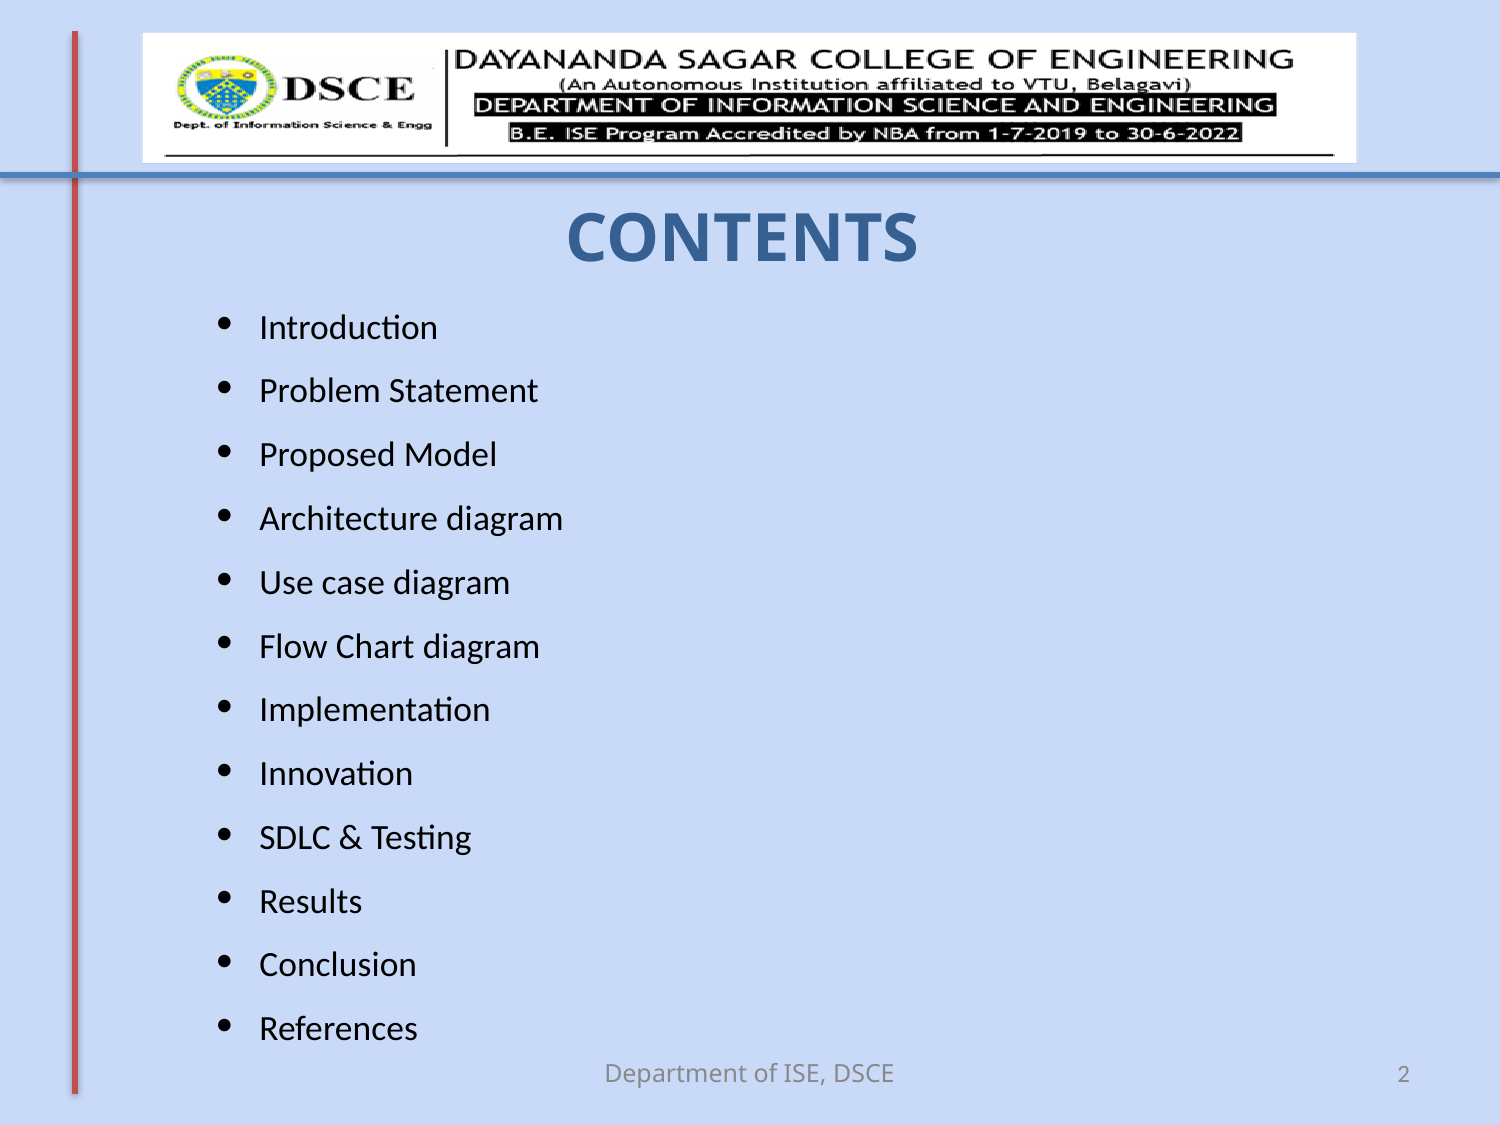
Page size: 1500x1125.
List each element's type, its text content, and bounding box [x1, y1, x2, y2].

text_box Introduction Problem Statement Proposed Model Architecture diagram Use case diagram Flow Chart diagram Implementation Innovation SDLC & Testing Results Conclusion References [197, 274, 1336, 1120]
text_box CONTENTS [75, 184, 1393, 282]
slide_number 2 [1336, 1042, 1425, 1103]
picture [140, 30, 1360, 164]
